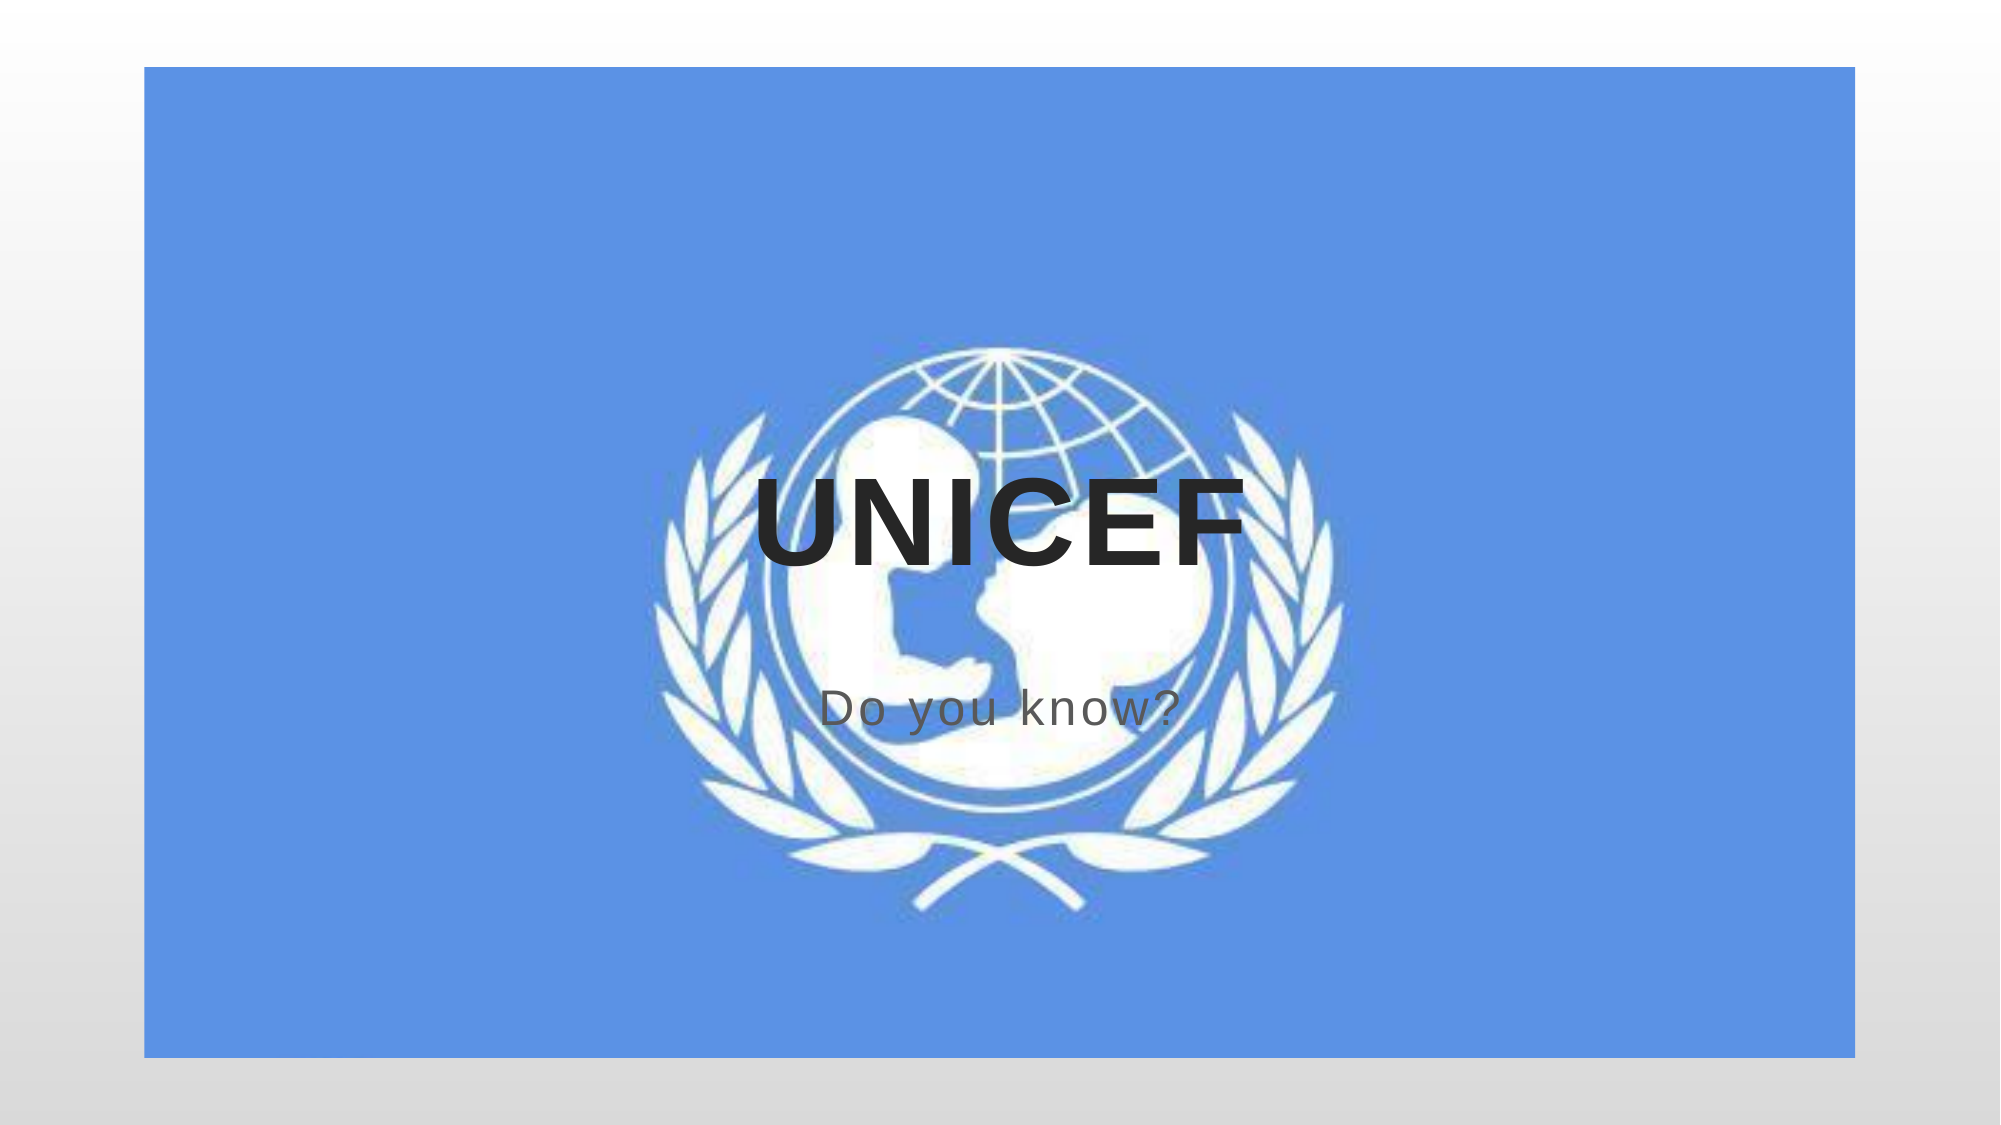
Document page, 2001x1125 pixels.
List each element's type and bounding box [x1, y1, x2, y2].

picture [144, 67, 1856, 1058]
